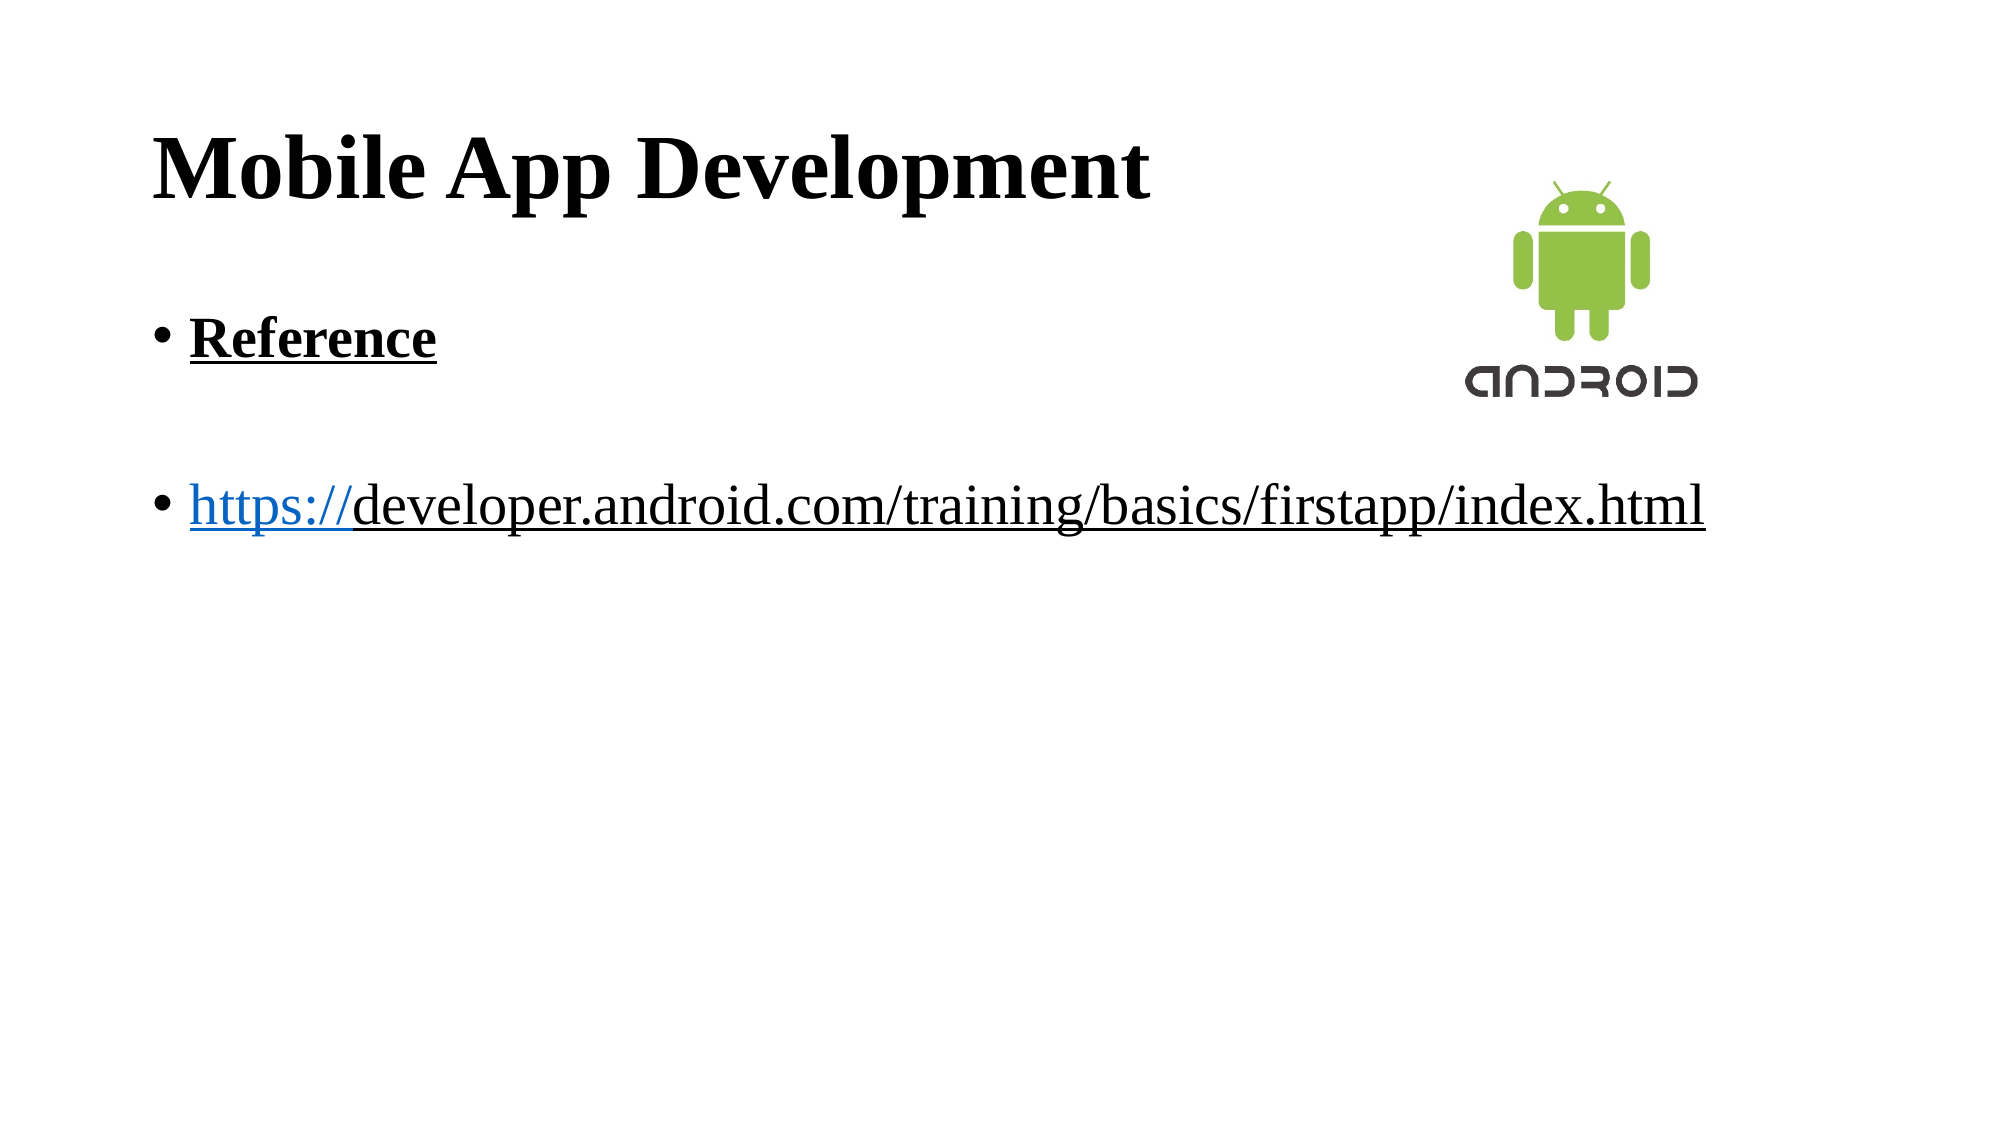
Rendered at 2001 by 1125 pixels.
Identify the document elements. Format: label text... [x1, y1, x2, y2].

list Reference https://developer.android.com/training/basics/firstapp/index.html [137, 299, 1863, 1014]
picture [1437, 181, 1725, 397]
title Mobile App Development [137, 59, 1863, 278]
